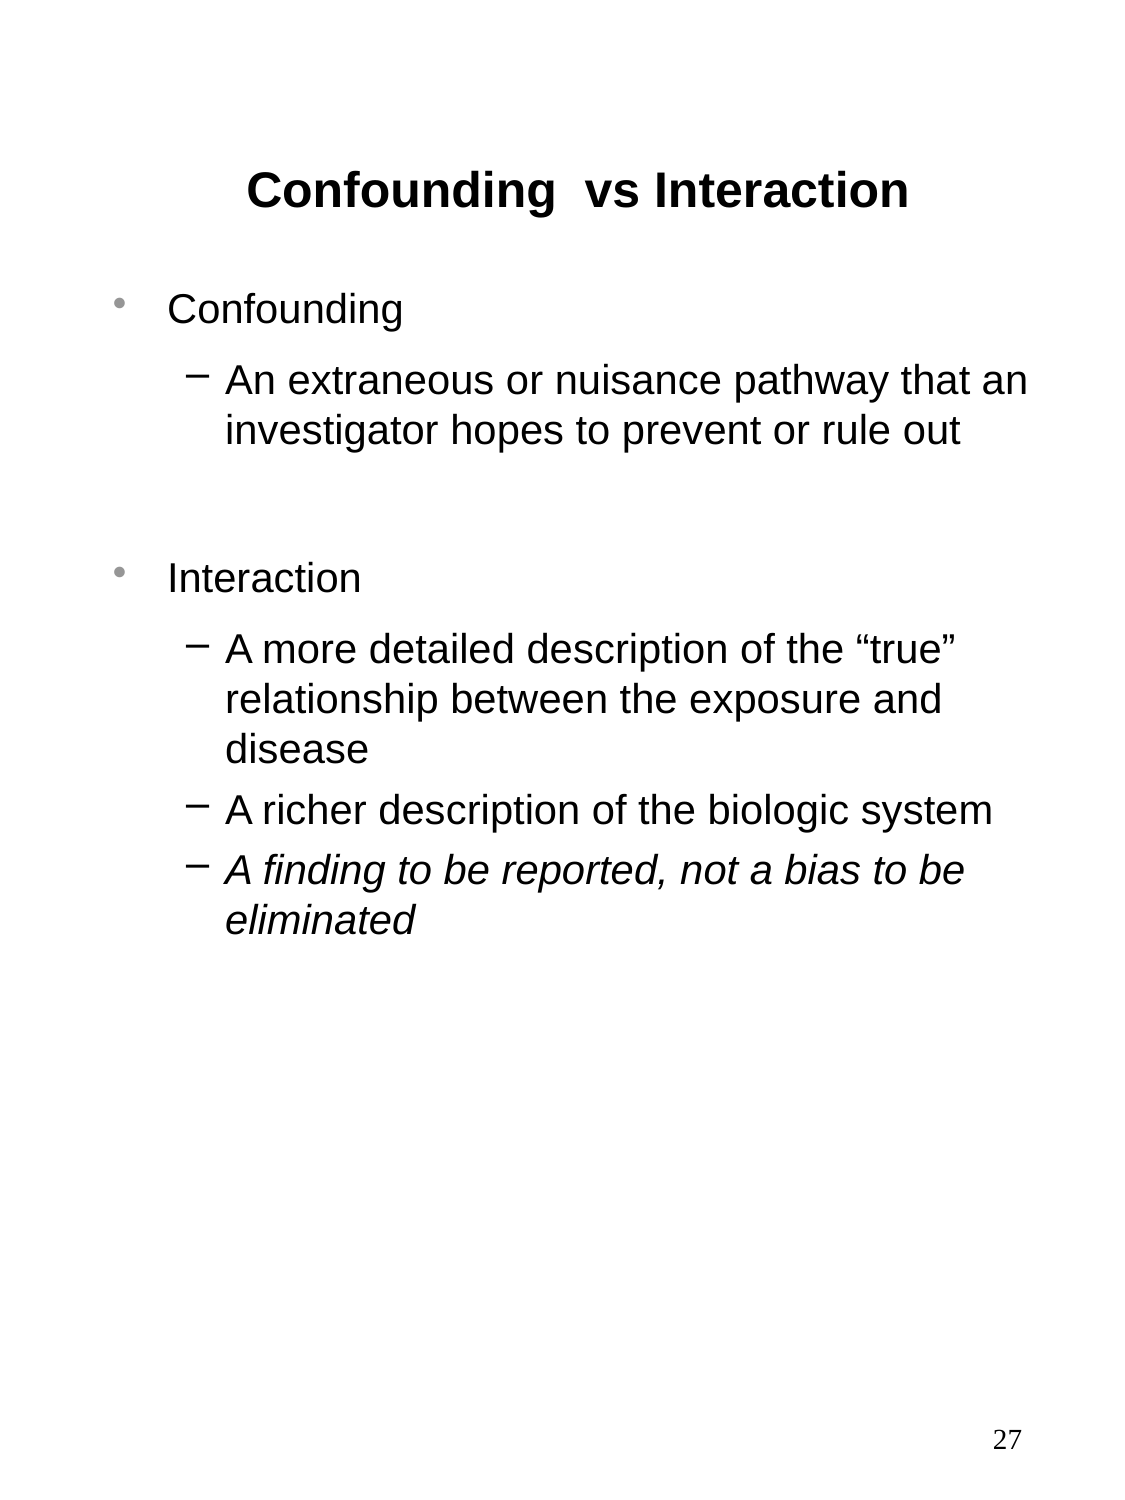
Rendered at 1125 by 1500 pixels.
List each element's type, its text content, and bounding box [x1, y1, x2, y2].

slide_number 27 [812, 1399, 1038, 1476]
title Confounding vs Interaction [99, 49, 1057, 226]
list Confounding An extraneous or nuisance pathway that an investigator hopes to prevent or rule out Interaction A more detailed description of the “true” relationship between the exposure and disease A richer description of the biologic system A finding to be reported, not a bias to be eliminated [99, 274, 1057, 1388]
